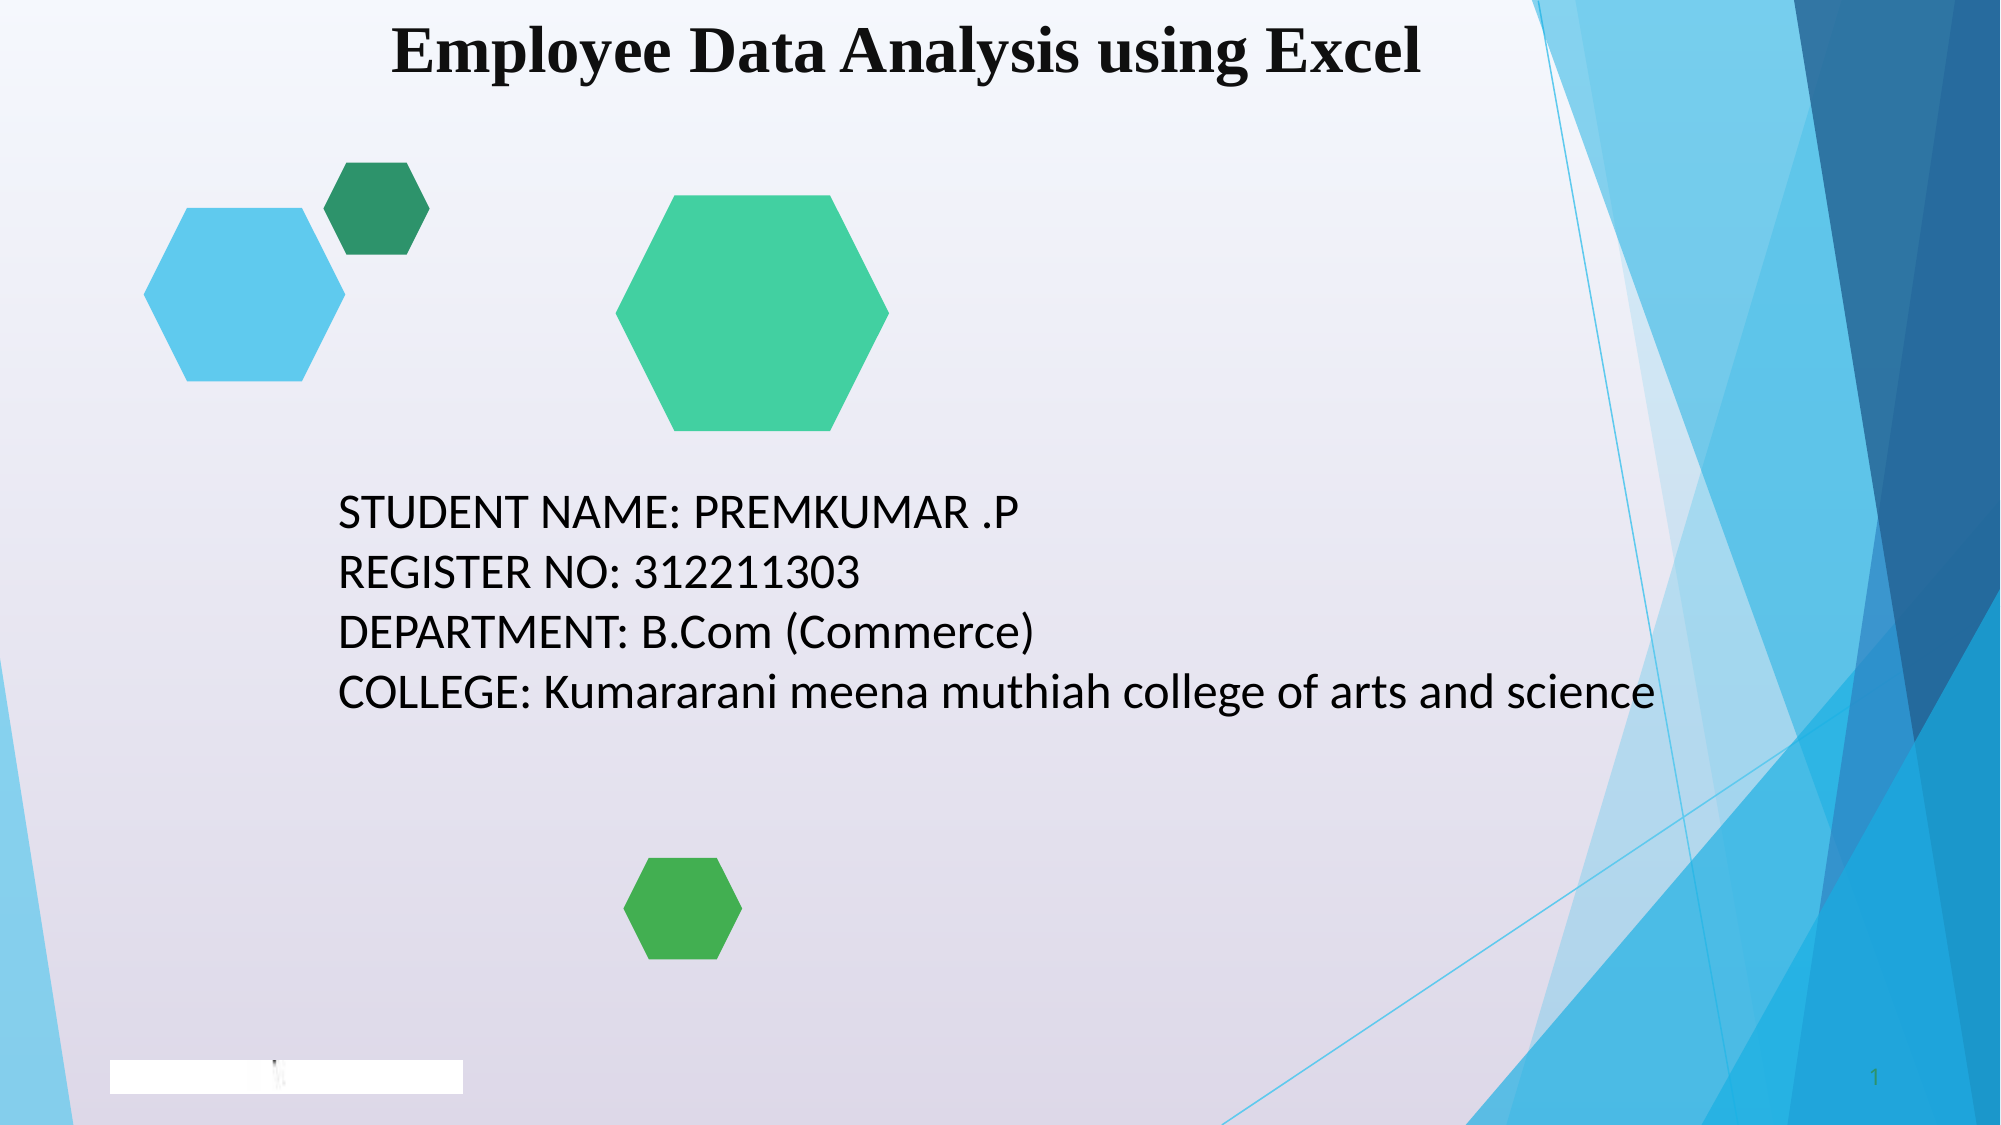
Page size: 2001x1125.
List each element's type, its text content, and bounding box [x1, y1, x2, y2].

picture [110, 1060, 463, 1094]
slide_number 1 [1862, 1061, 1888, 1125]
title Employee Data Analysis using Excel [0, 3, 1502, 194]
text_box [143, 162, 430, 382]
text_box [623, 857, 743, 960]
text_box [615, 195, 890, 432]
text_box STUDENT NAME: PREMKUMAR .P REGISTER NO: 312211303 DEPARTMENT: B.Com (Commerce) COLLEGE: Kumararani meena muthiah college of arts and science [323, 471, 1736, 787]
